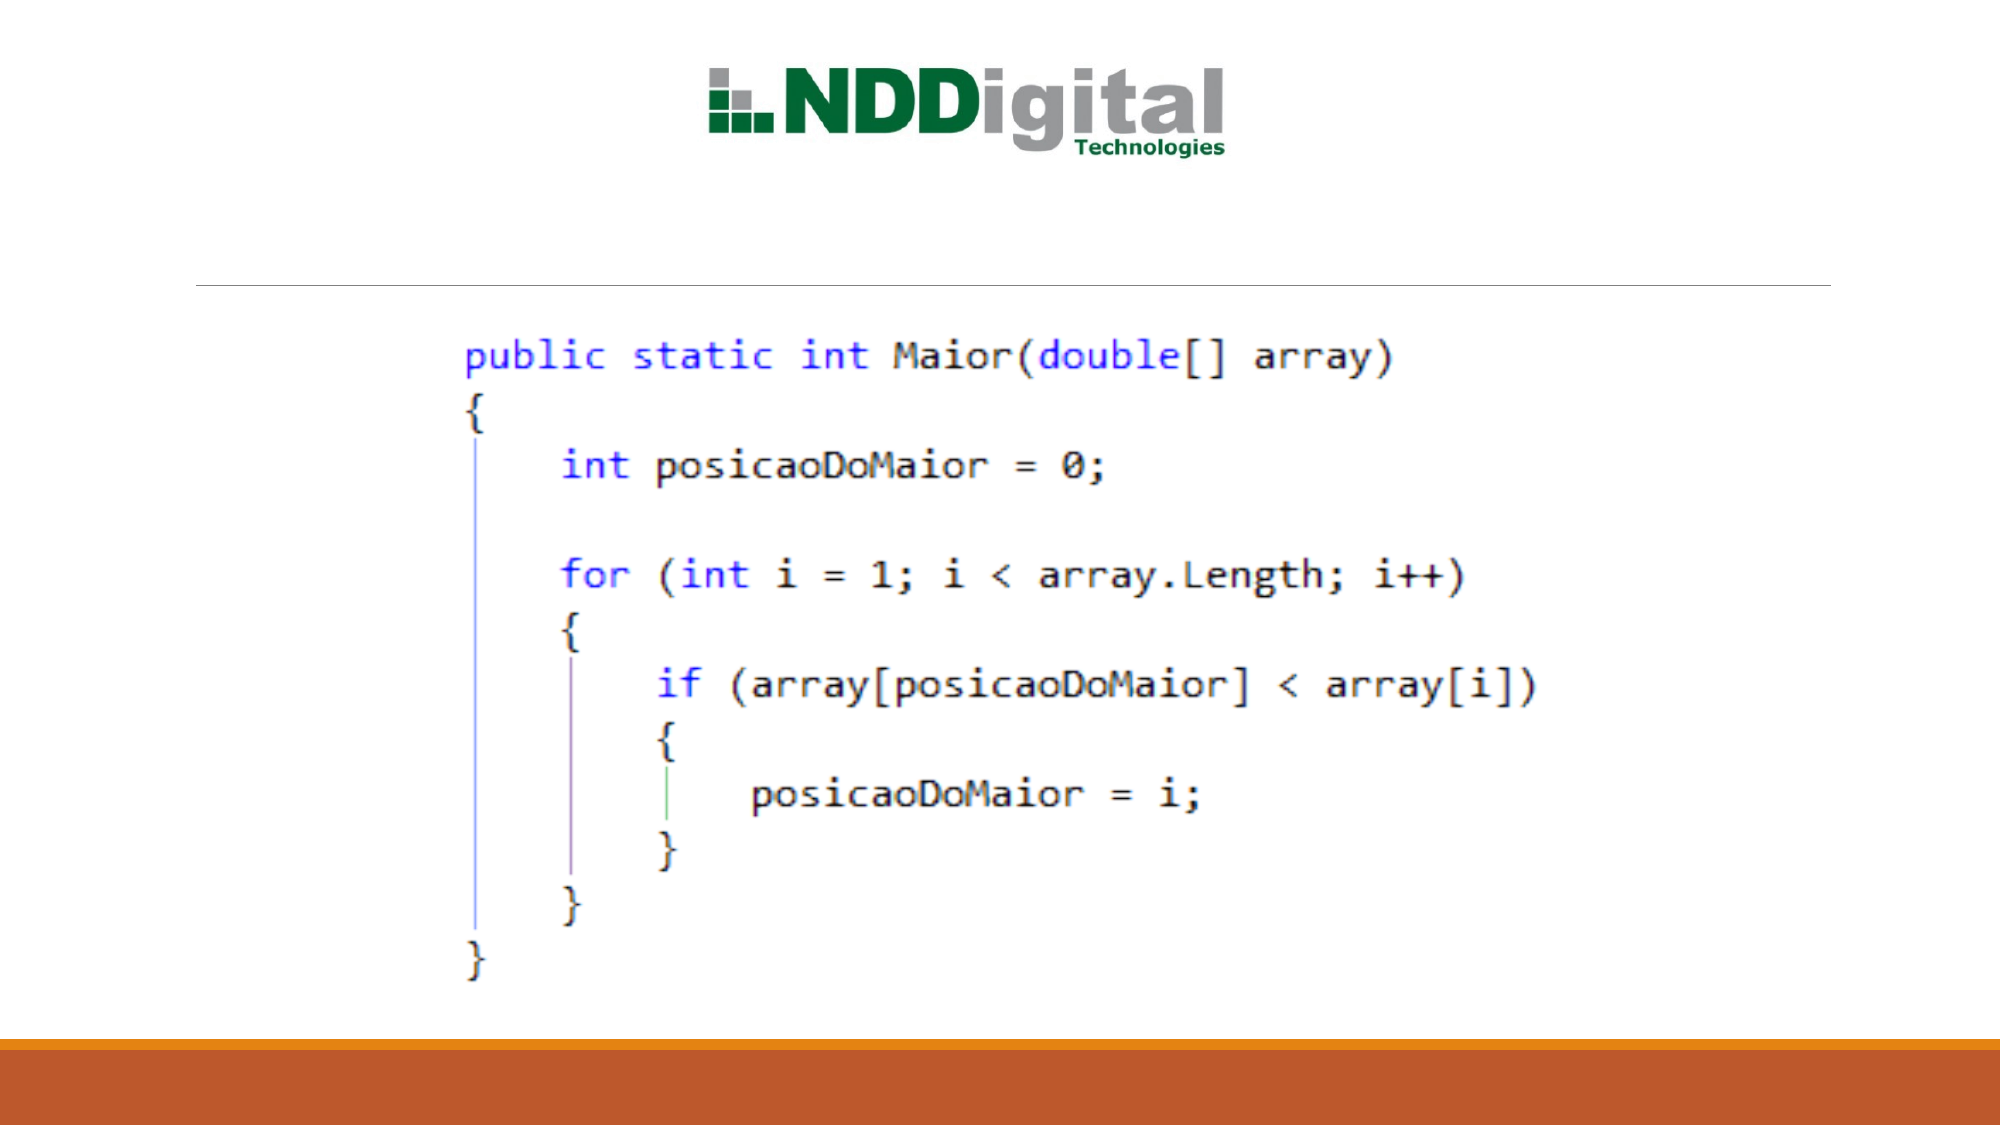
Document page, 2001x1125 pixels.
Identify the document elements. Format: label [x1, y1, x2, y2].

picture [684, 0, 1249, 180]
picture [443, 335, 1655, 993]
